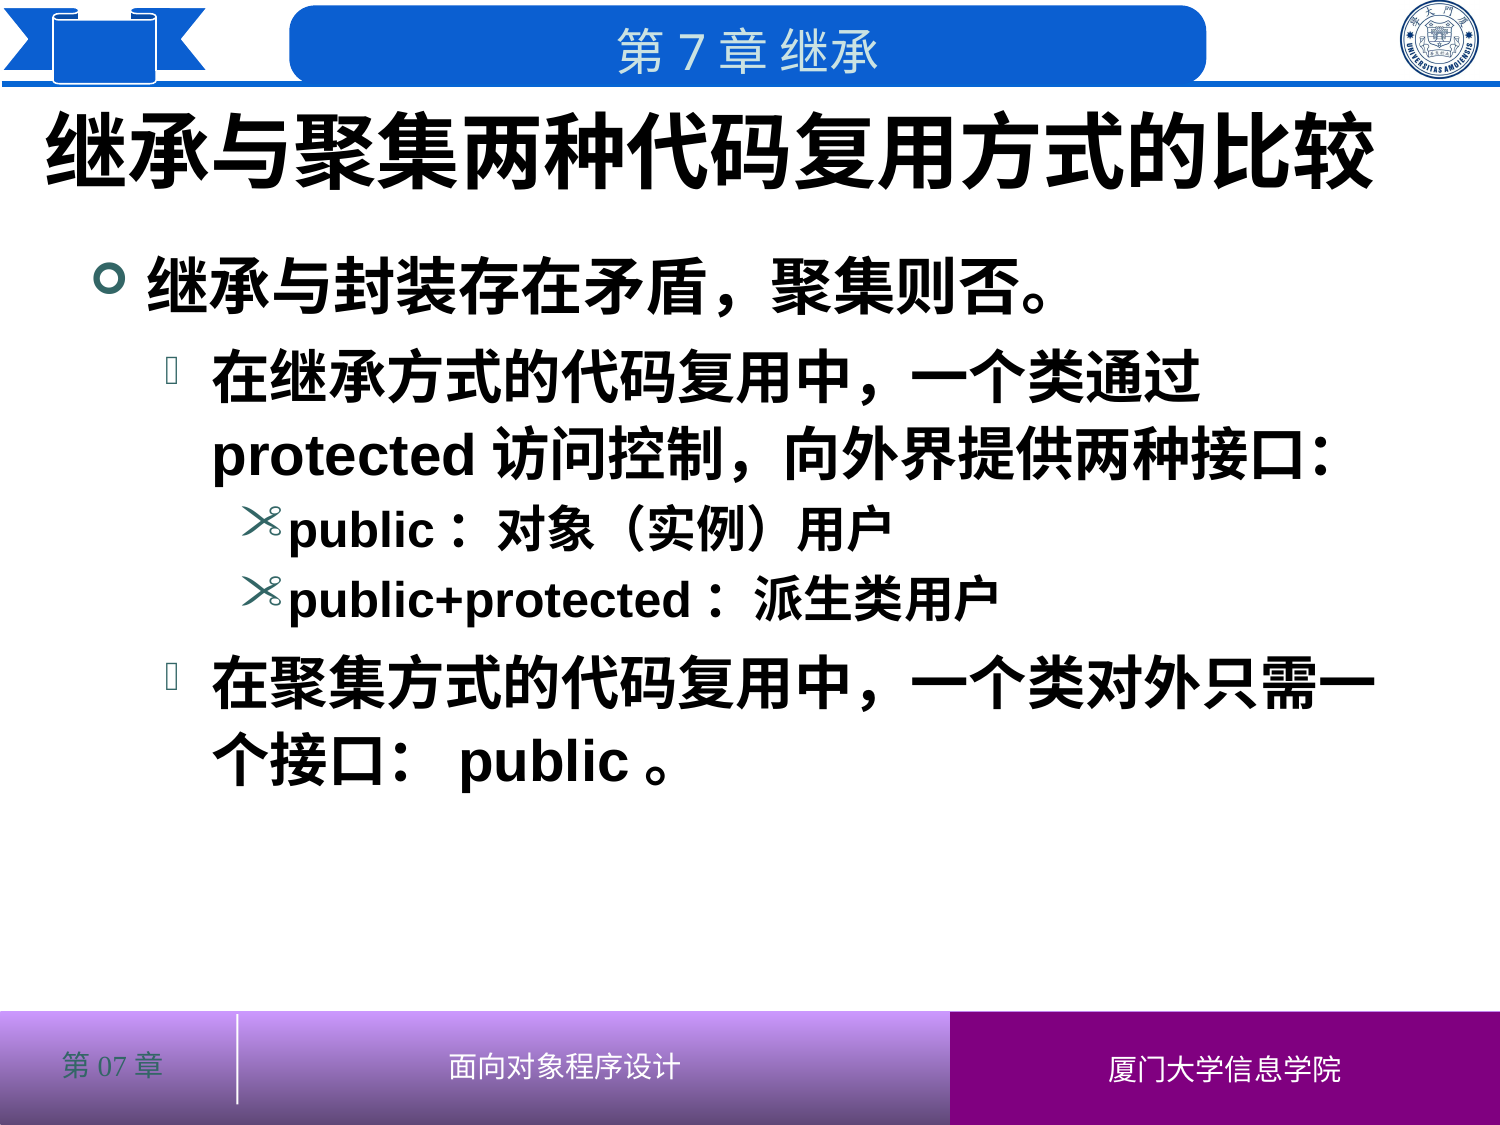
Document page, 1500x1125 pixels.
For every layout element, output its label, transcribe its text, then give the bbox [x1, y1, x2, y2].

picture [1399, 0, 1480, 80]
title 继承与聚集两种代码复用方式的比较 [29, 65, 1455, 232]
list 继承与封装存在矛盾，聚集则否。 在继承方式的代码复用中，一个类通过protected访问控制，向外界提供两种接口： public：对象（实例）用户 public+protected：派生类用户 在聚集方式的代码复用中，一个类对外只需一个接口：public。 [74, 231, 1426, 1083]
